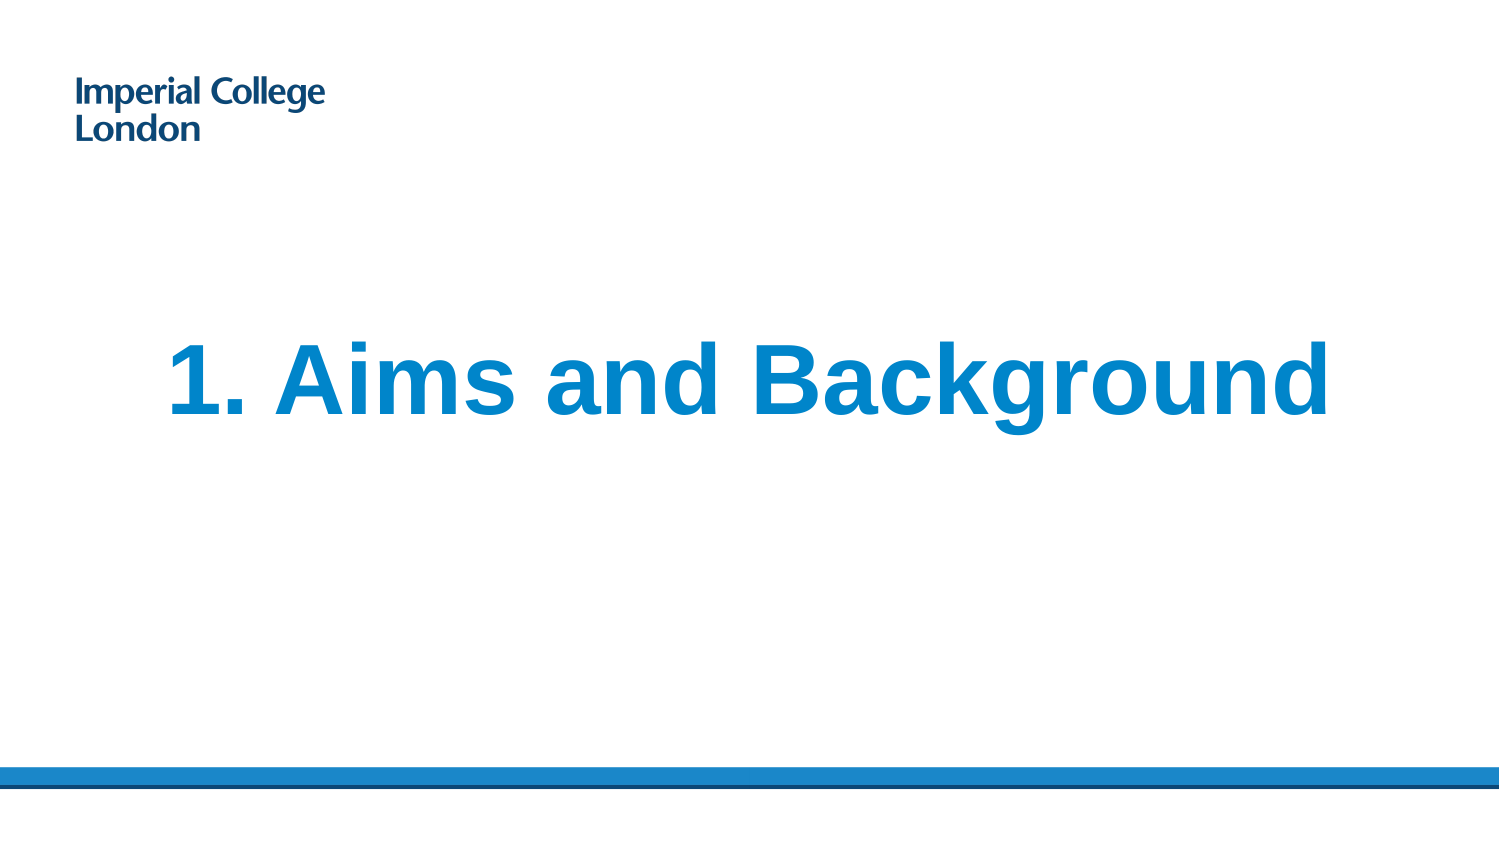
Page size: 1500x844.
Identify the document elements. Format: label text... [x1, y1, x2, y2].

text_box 1. Aims and Background [125, 260, 1375, 555]
picture [0, 0, 1499, 844]
